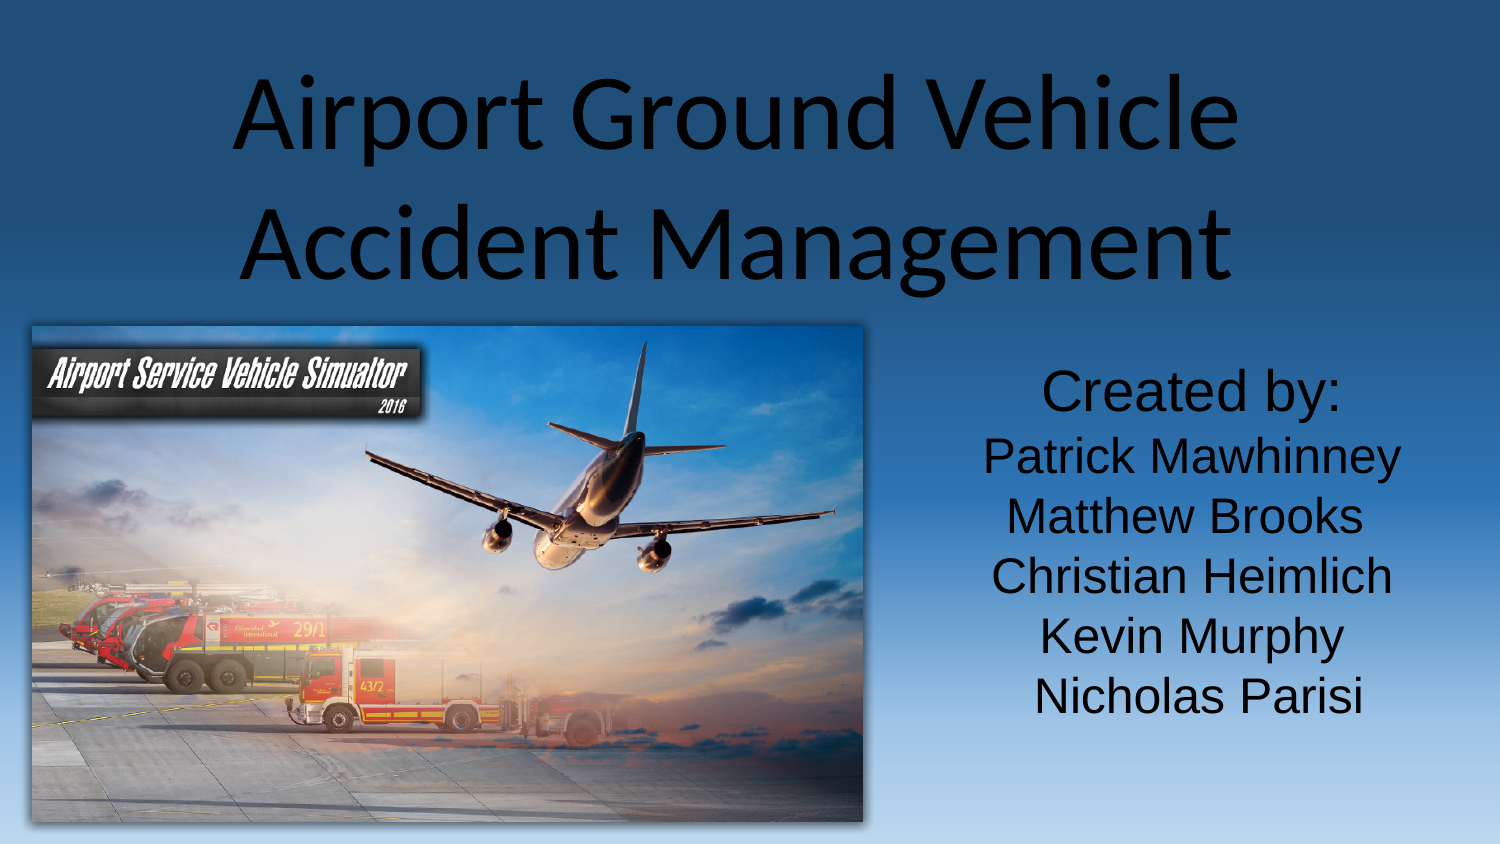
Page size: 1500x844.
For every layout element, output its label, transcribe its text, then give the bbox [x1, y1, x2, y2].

subtitle Created by: Patrick Mawhinney Matthew Brooks Christian Heimlich Kevin Murphy Nicholas Parisi [878, 338, 1500, 786]
picture [0, 0, 1500, 844]
title Airport Ground Vehicle Accident Management [38, 0, 1436, 316]
